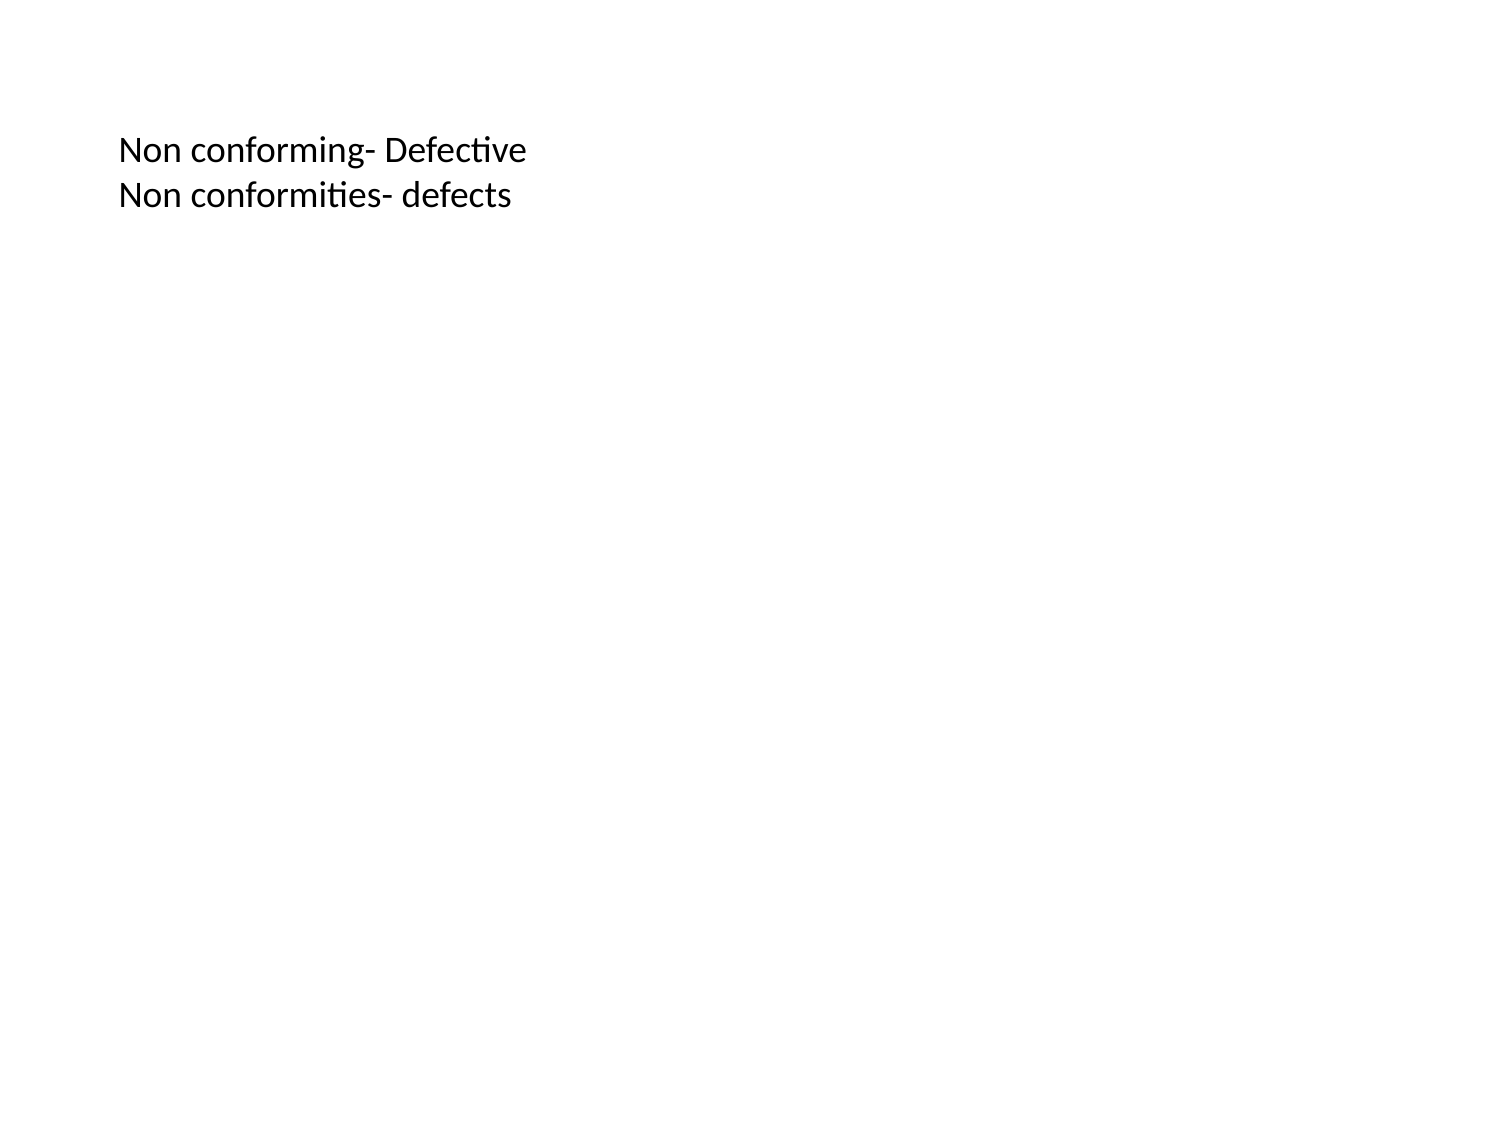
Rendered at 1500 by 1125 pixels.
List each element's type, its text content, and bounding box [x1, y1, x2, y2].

text_box Non conforming- Defective Non conformities- defects [103, 117, 1388, 223]
